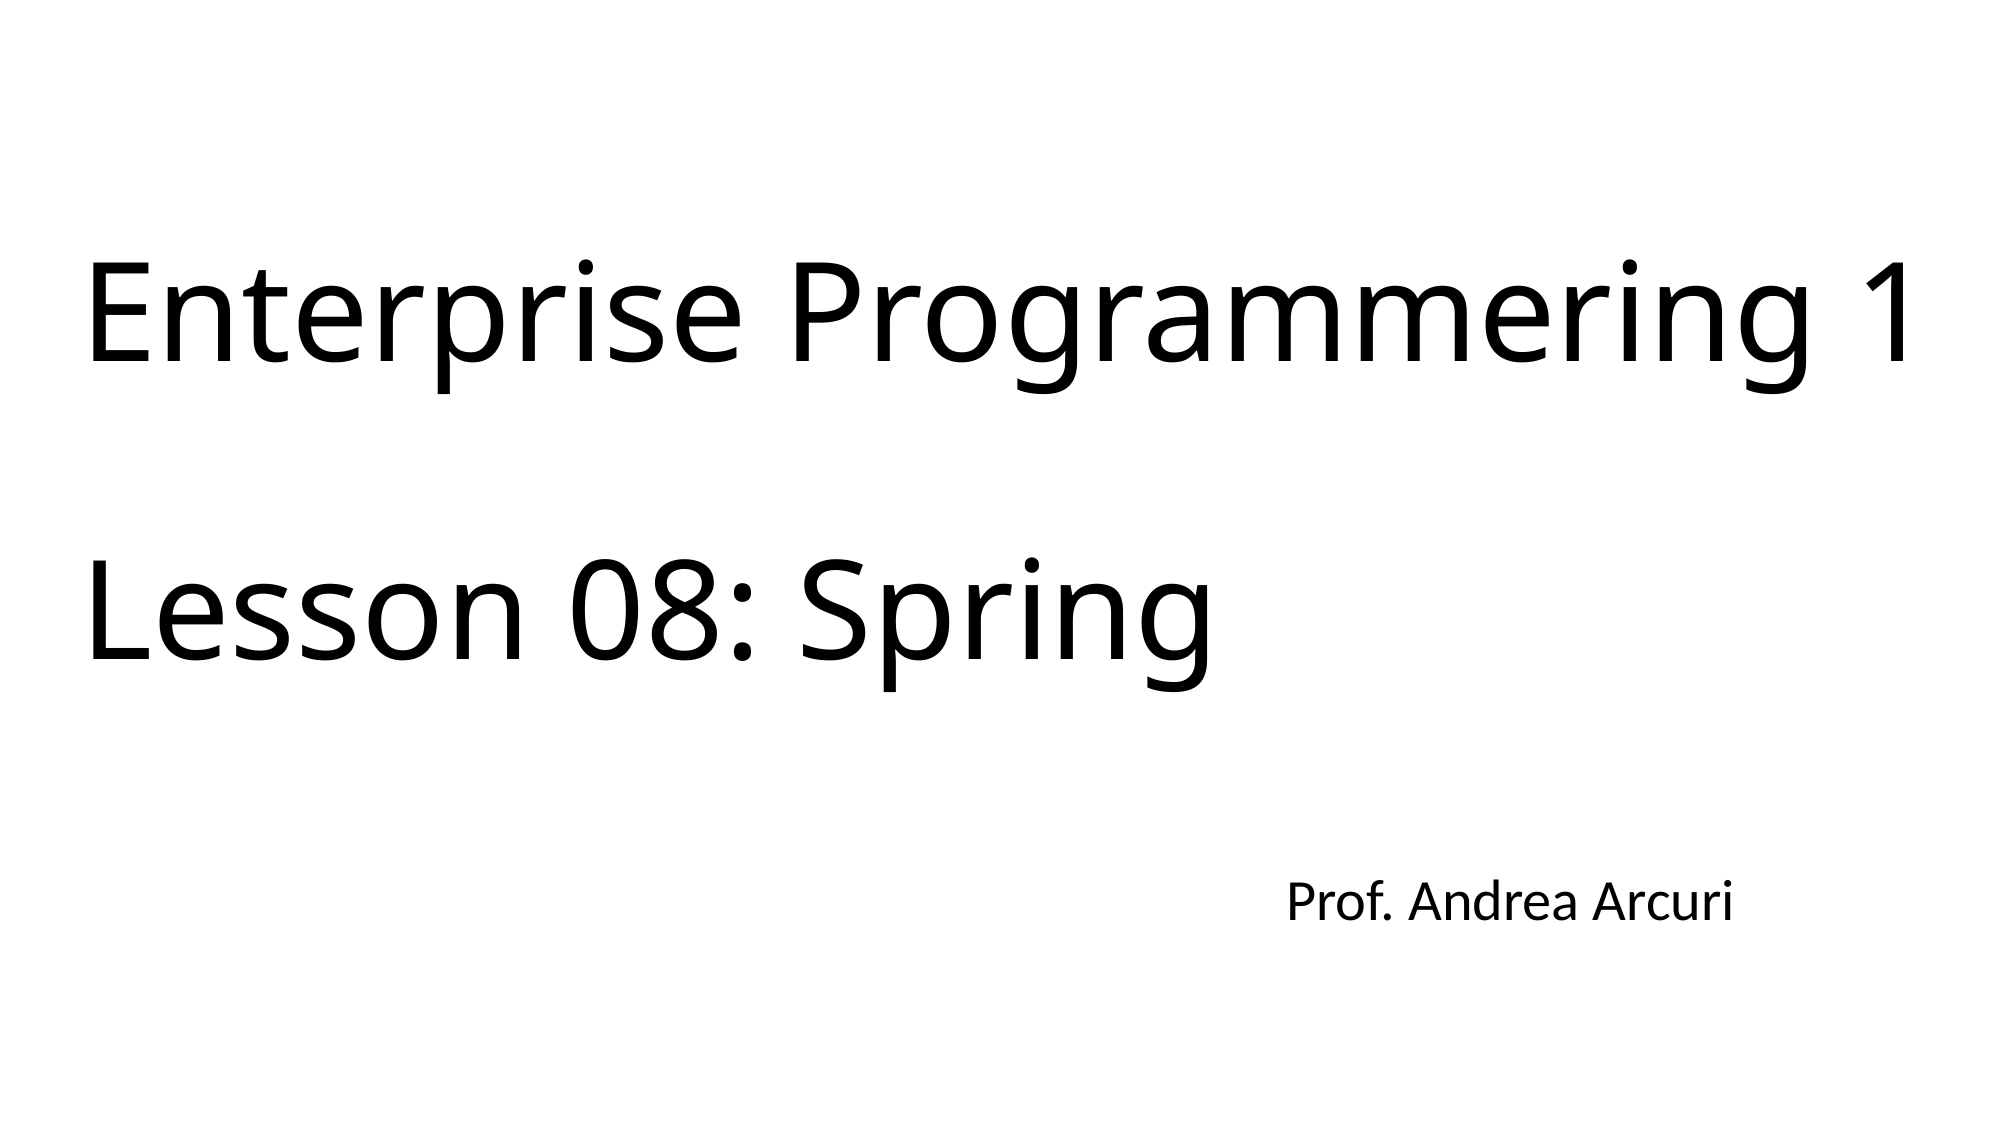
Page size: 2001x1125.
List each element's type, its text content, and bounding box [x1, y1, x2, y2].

subtitle Prof. Andrea Arcuri [249, 862, 1750, 1082]
title Enterprise Programmering 1 Lesson 08: Spring [65, 184, 1950, 697]
